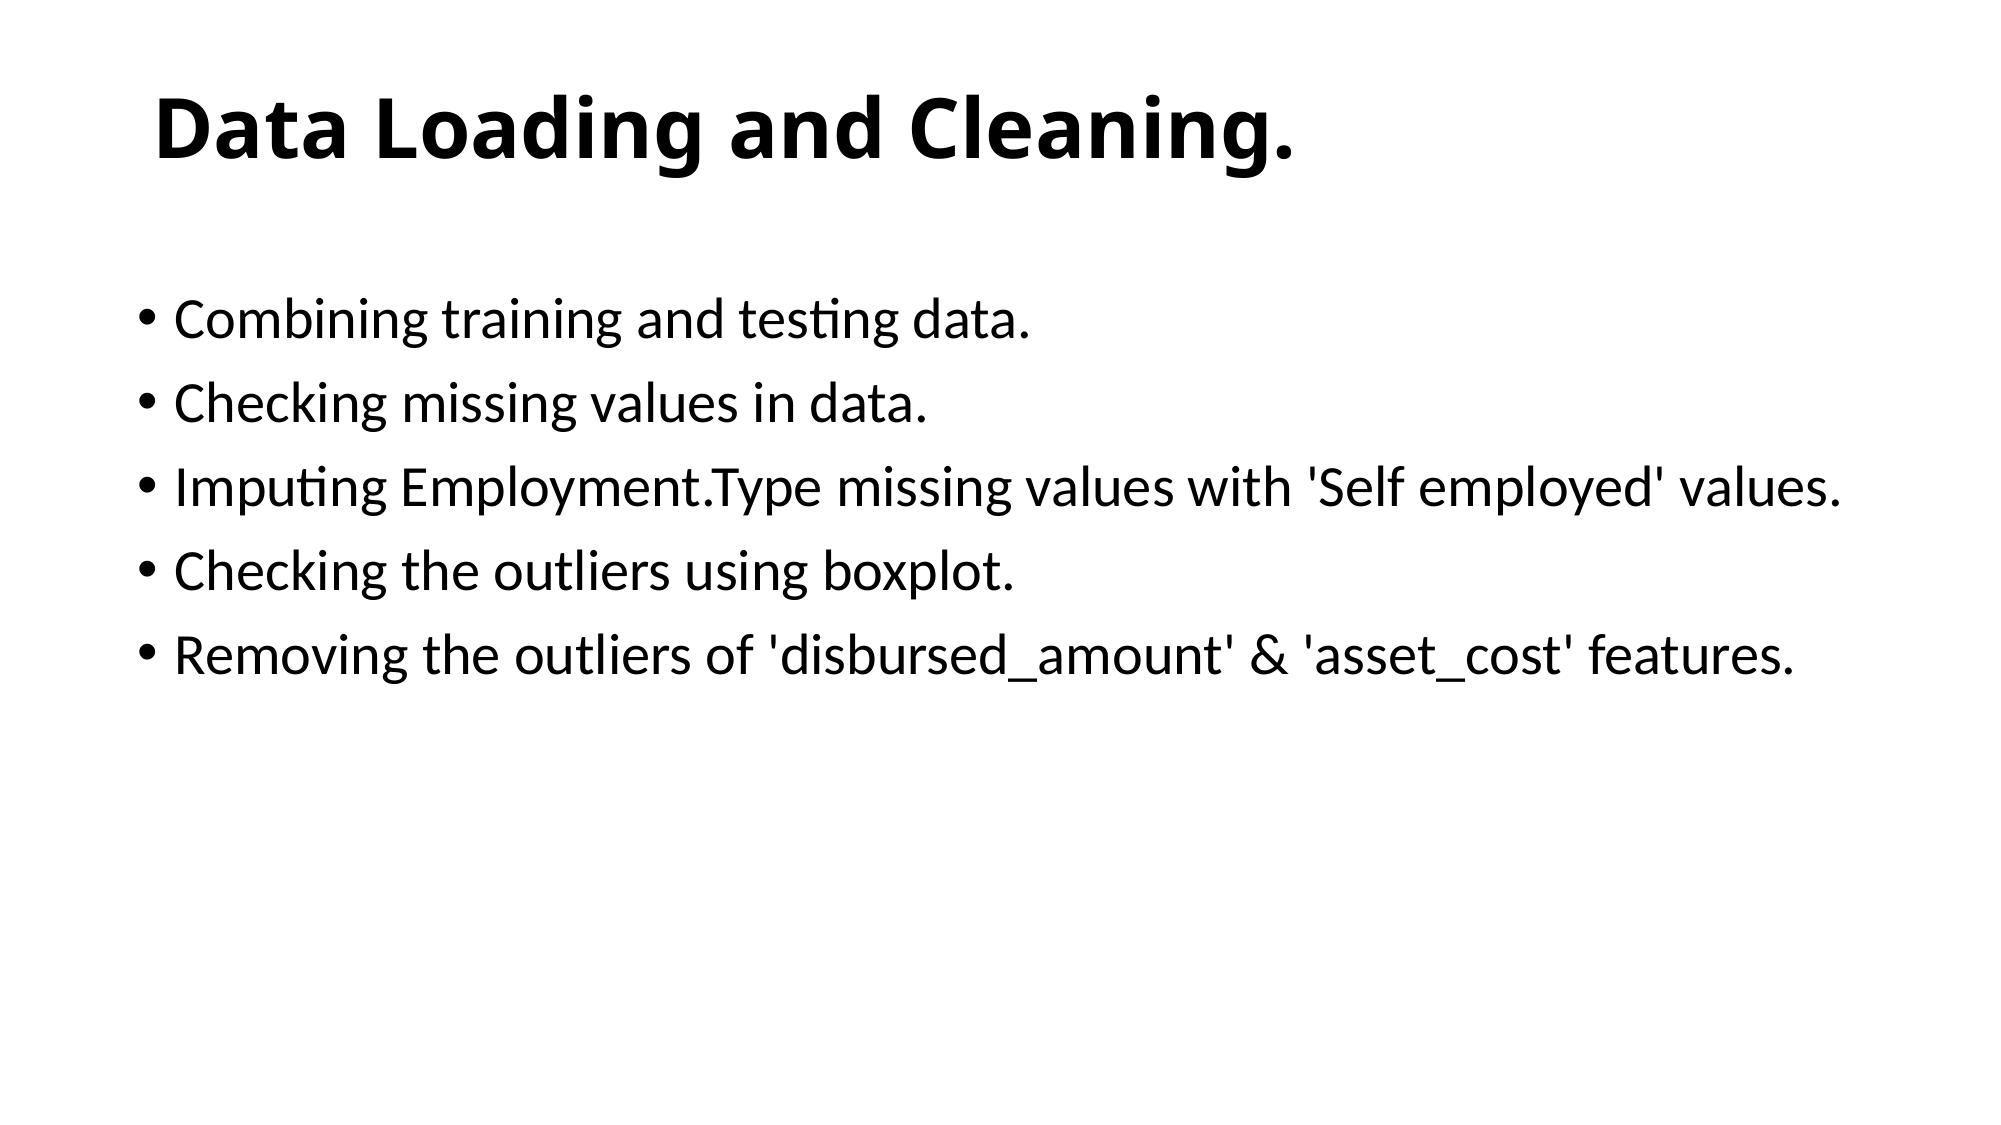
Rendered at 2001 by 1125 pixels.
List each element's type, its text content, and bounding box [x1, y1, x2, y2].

list Combining training and testing data. Checking missing values in data. Imputing Employment.Type missing values with 'Self employed' values. Checking the outliers using boxplot. Removing the outliers of 'disbursed_amount' & 'asset_cost' features. [122, 281, 1911, 995]
title Data Loading and Cleaning. [137, 59, 1863, 204]
